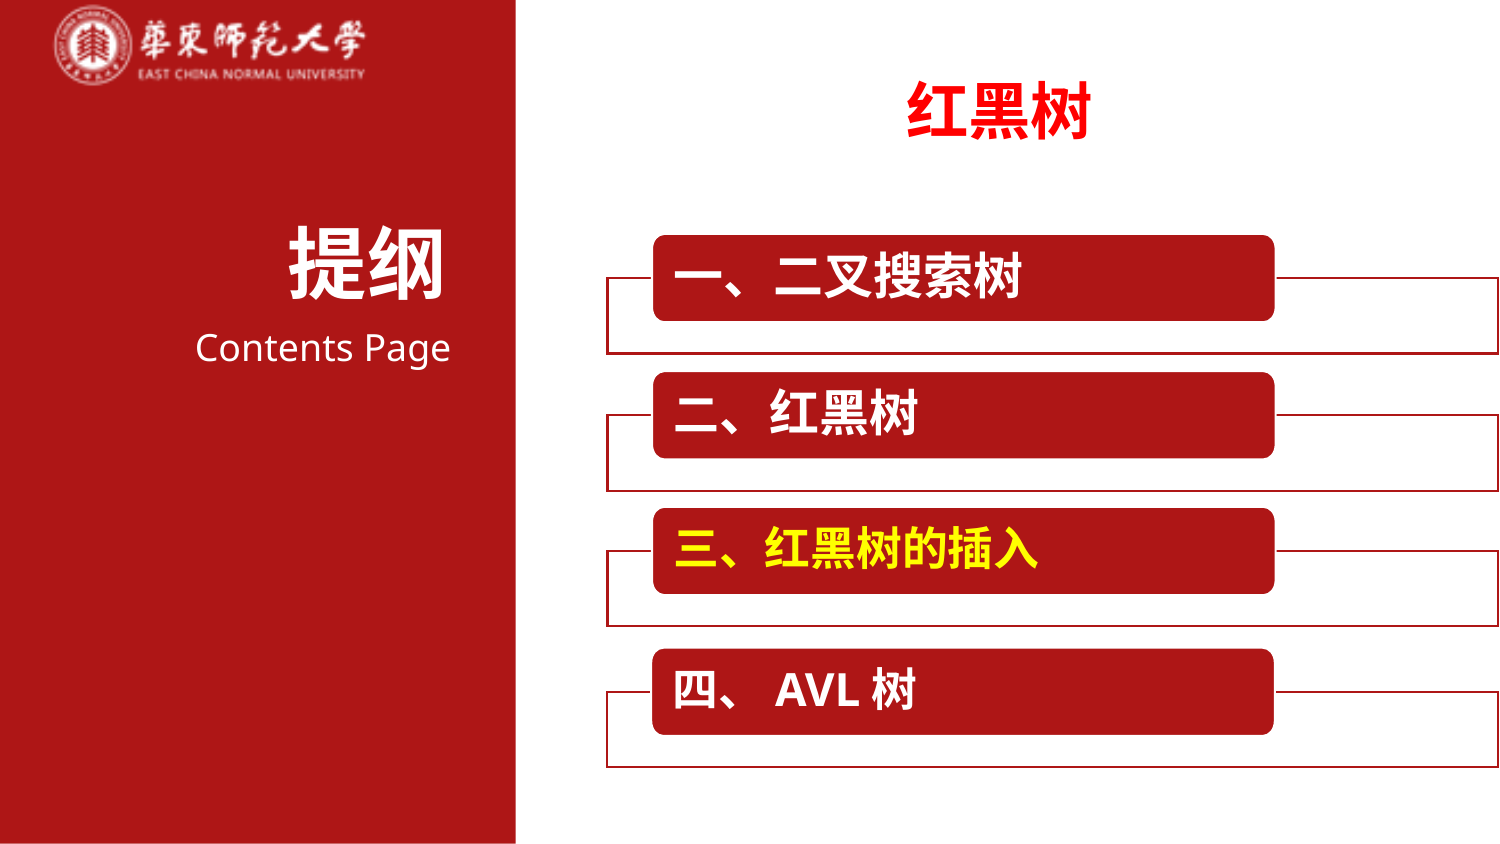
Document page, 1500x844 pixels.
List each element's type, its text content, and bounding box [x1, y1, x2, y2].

text_box [606, 277, 1499, 355]
text_box 红黑树 [515, 0, 1484, 181]
text_box [606, 691, 1499, 768]
text_box [0, 0, 517, 844]
text_box 一、二叉搜索树 [650, 232, 1277, 324]
picture [37, 3, 404, 93]
text_box [606, 550, 1499, 627]
text_box 三、红黑树的插入 [650, 505, 1277, 597]
text_box Contents Page [51, 318, 464, 375]
text_box [606, 414, 1499, 492]
text_box 二、红黑树 [650, 370, 1277, 461]
text_box 四、AVL树 [650, 646, 1276, 738]
text_box 提纲 [165, 209, 458, 316]
